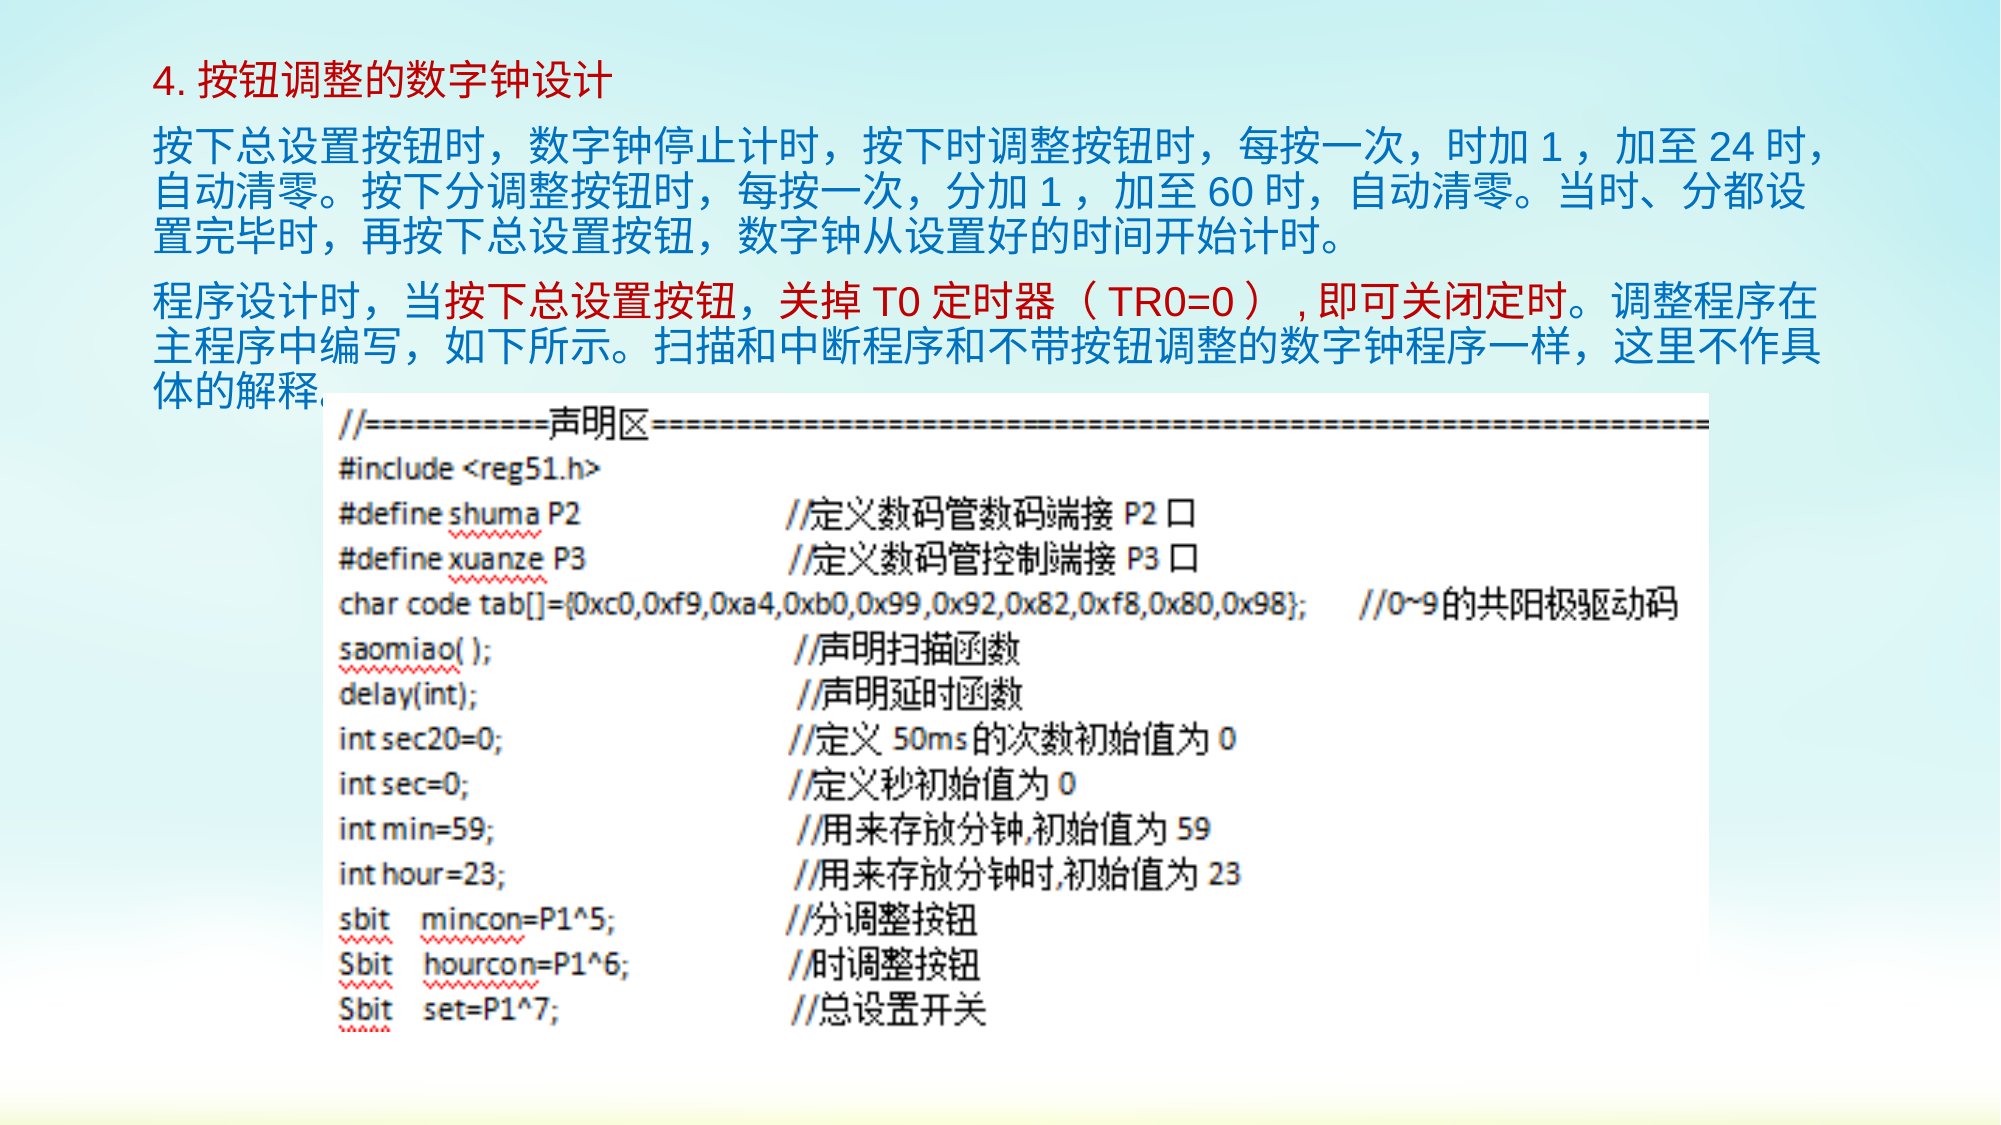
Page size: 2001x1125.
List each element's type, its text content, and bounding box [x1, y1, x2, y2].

picture [0, 0, 2001, 1125]
list 4.按钮调整的数字钟设计 按下总设置按钮时，数字钟停止计时，按下时调整按钮时，每按一次，时加1，加至24时，自动清零。按下分调整按钮时，每按一次，分加1，加至60时，自动清零。当时、分都设置完毕时，再按下总设置按钮，数字钟从设置好的时间开始计时。 程序设计时，当按下总设置按钮，关掉T0定时器（TR0=0）,即可关闭定时。调整程序在主程序中编写，如下所示。扫描和中断程序和不带按钮调整的数字钟程序一样，这里不作具体的解释。 [137, 51, 1863, 813]
